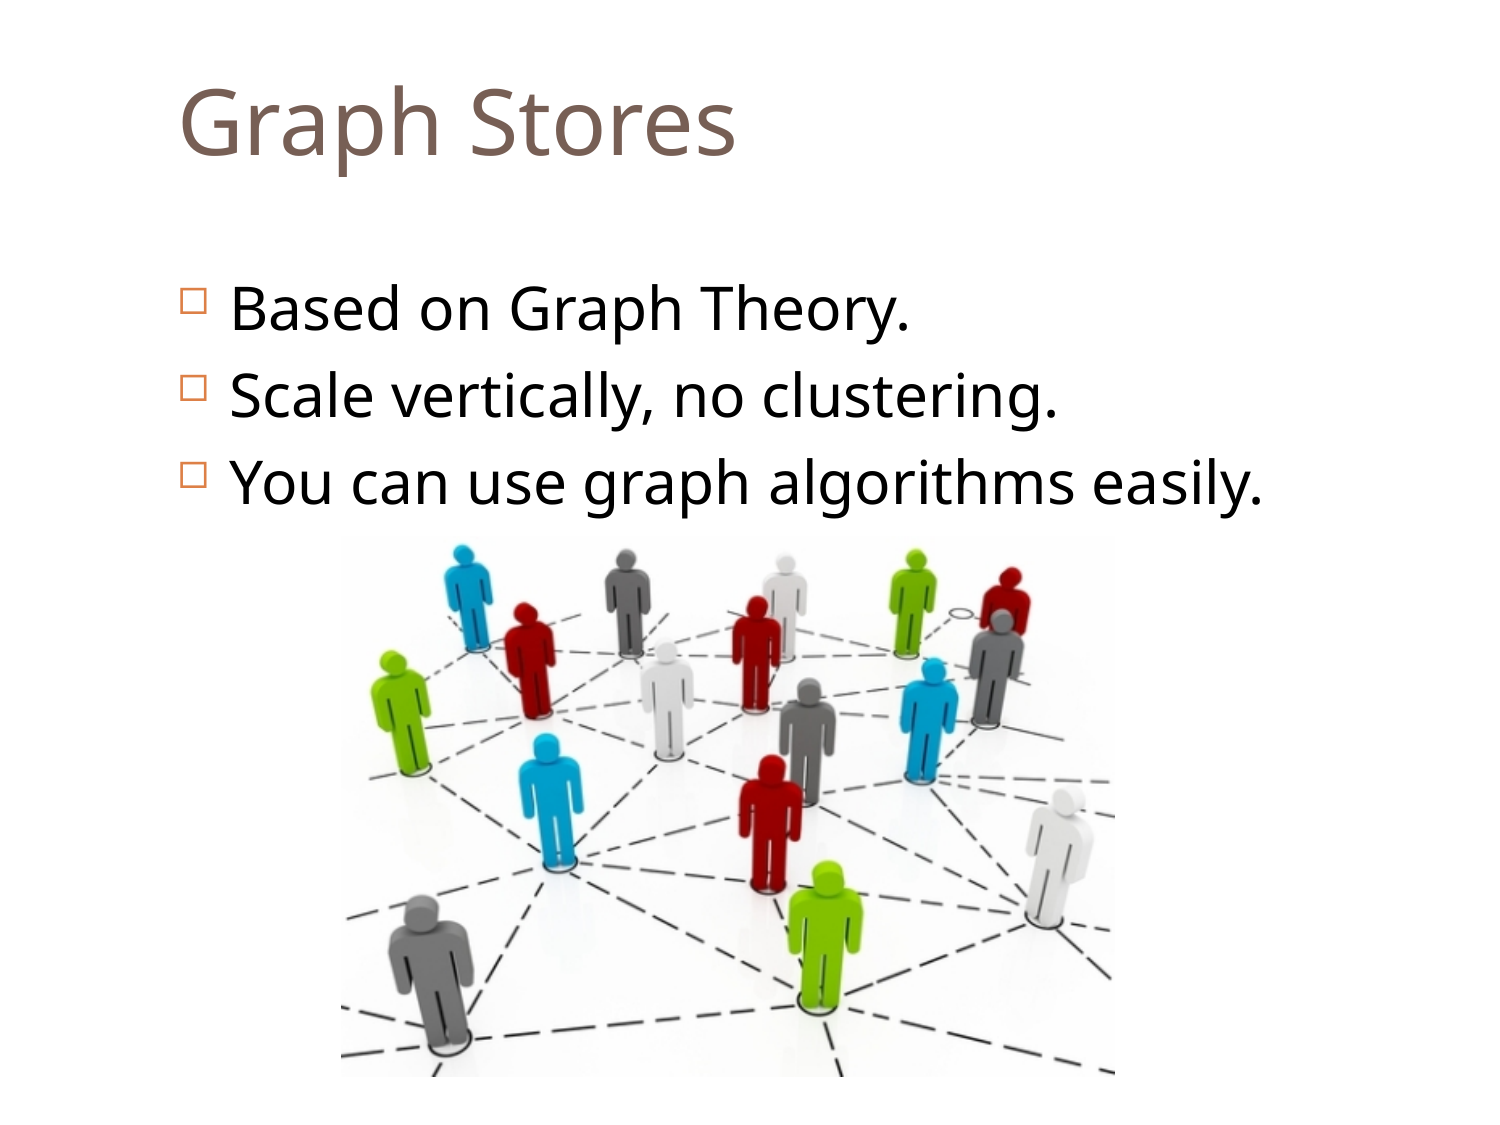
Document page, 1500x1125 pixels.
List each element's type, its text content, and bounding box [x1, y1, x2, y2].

title Graph Stores [162, 37, 1500, 200]
picture [341, 535, 1115, 1078]
list Based on Graph Theory. Scale vertically, no clustering. You can use graph algorithms easily. [162, 262, 1500, 1000]
